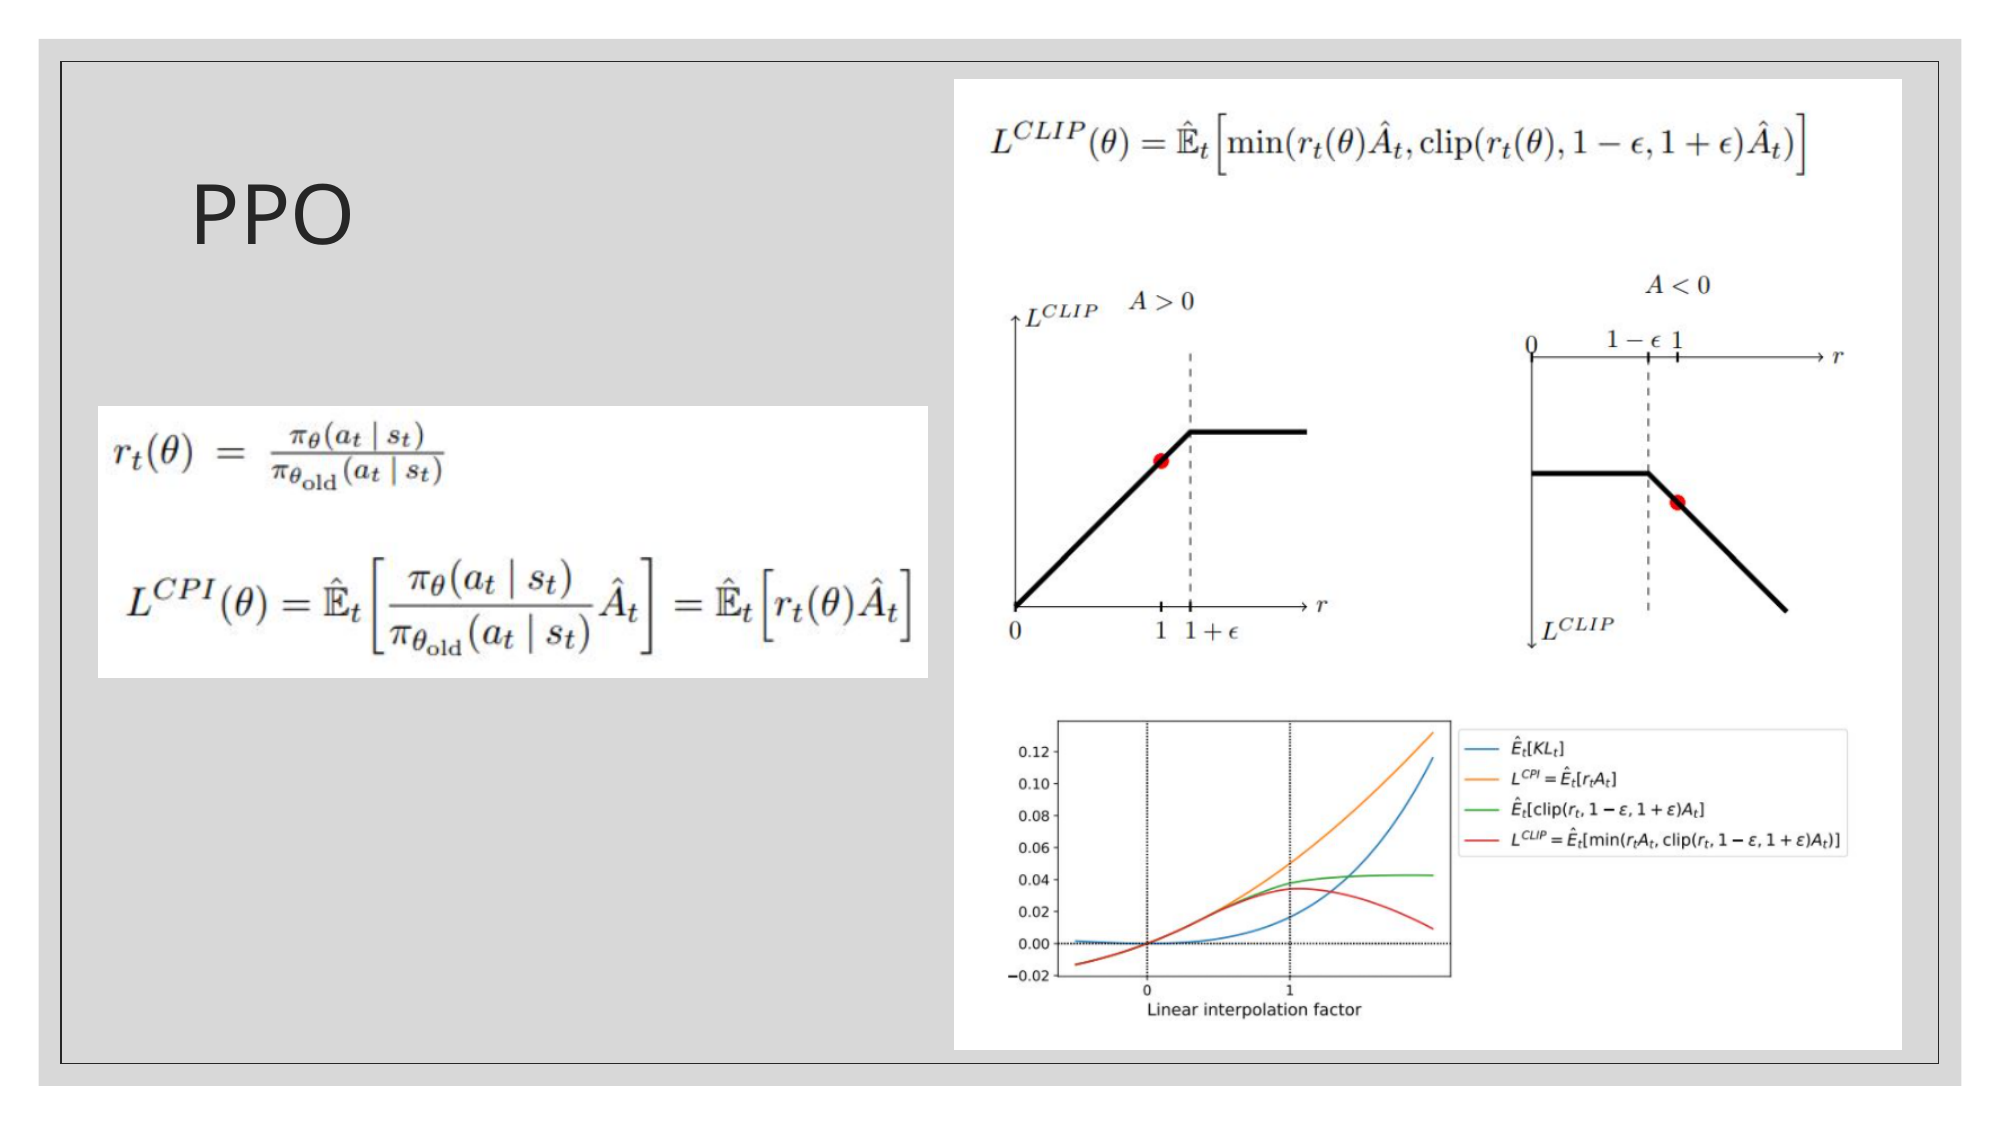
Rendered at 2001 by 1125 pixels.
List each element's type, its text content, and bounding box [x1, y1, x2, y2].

picture [98, 406, 928, 678]
picture [954, 79, 1902, 1050]
title PPO [174, 105, 948, 331]
